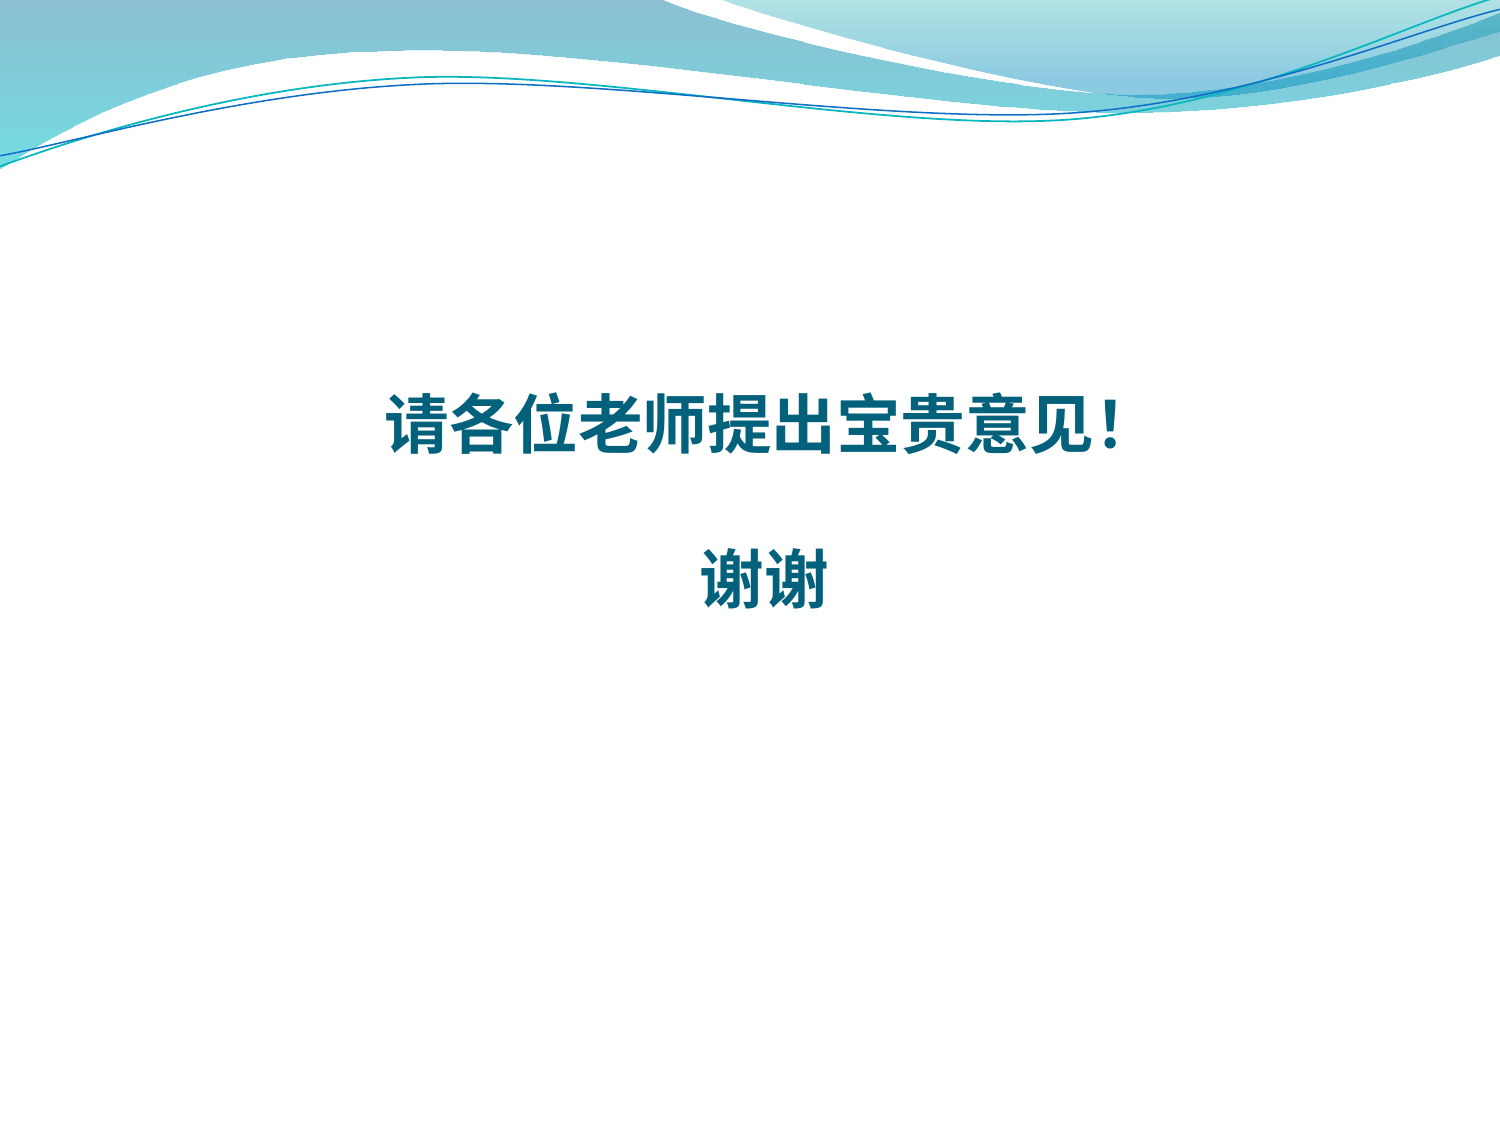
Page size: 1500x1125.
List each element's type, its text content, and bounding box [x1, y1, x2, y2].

title 请各位老师提出宝贵意见！ 谢谢 [105, 375, 1381, 617]
